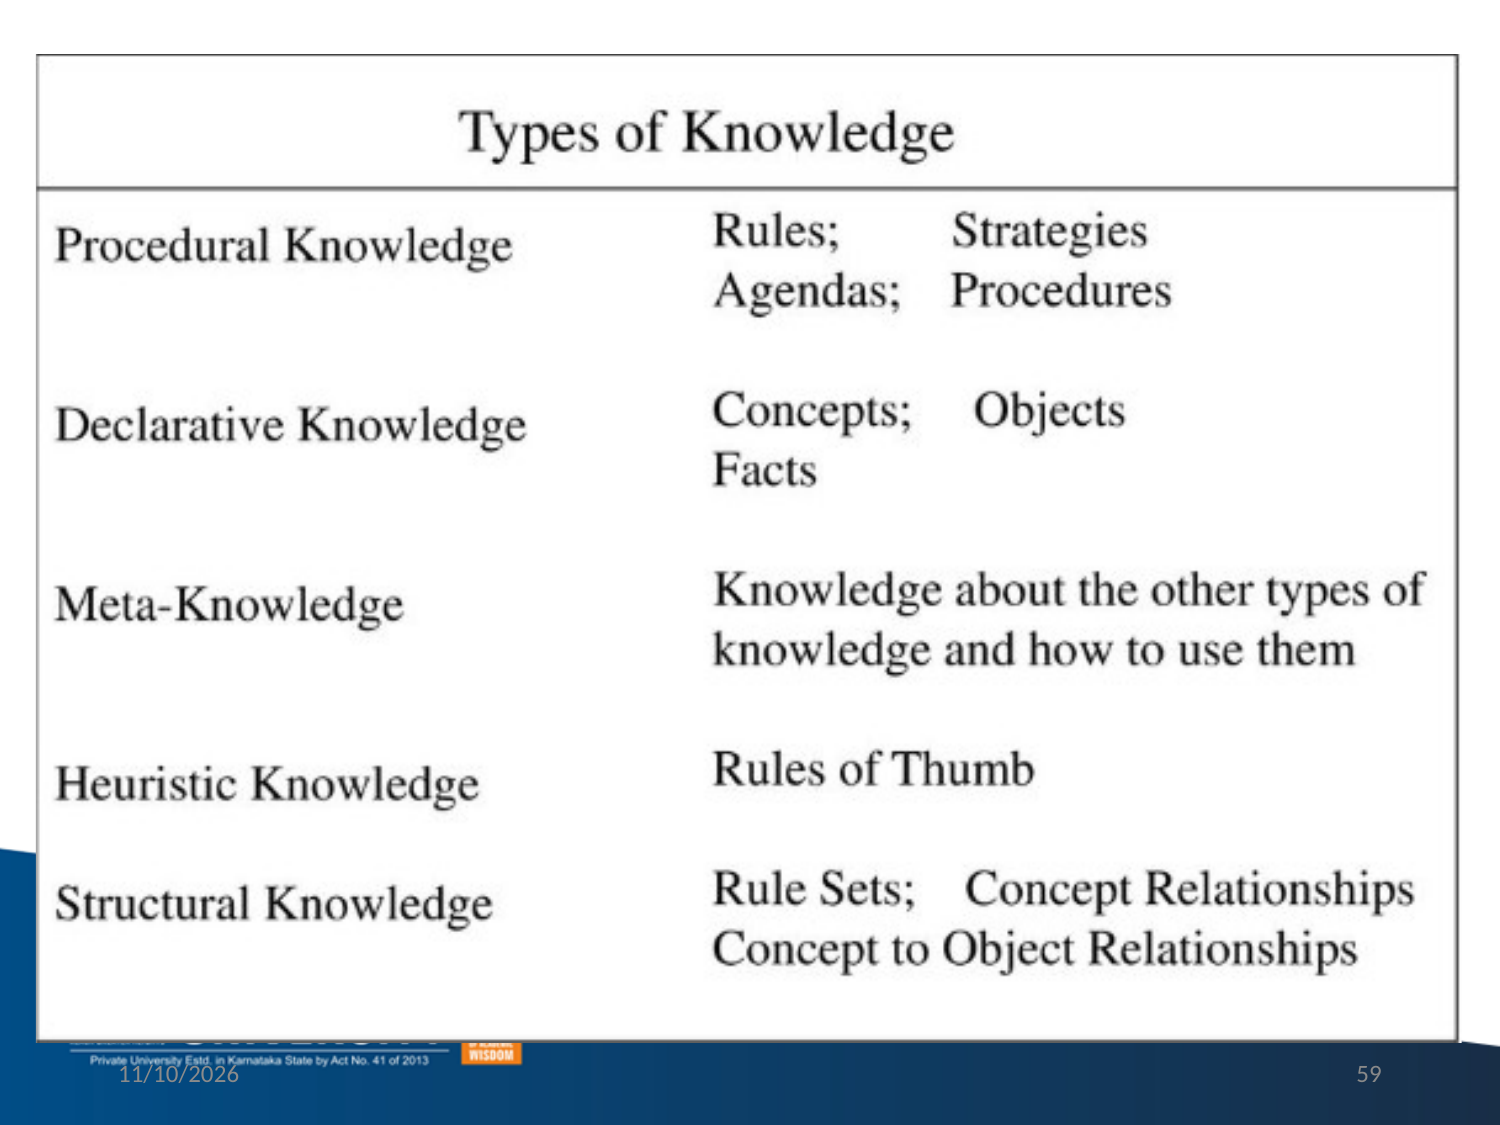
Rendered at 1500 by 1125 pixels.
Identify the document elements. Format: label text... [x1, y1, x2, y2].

slide_number 59 [1059, 1042, 1397, 1103]
text_box [35, 54, 1462, 1043]
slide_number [103, 1042, 441, 1103]
picture [0, 845, 1500, 1125]
